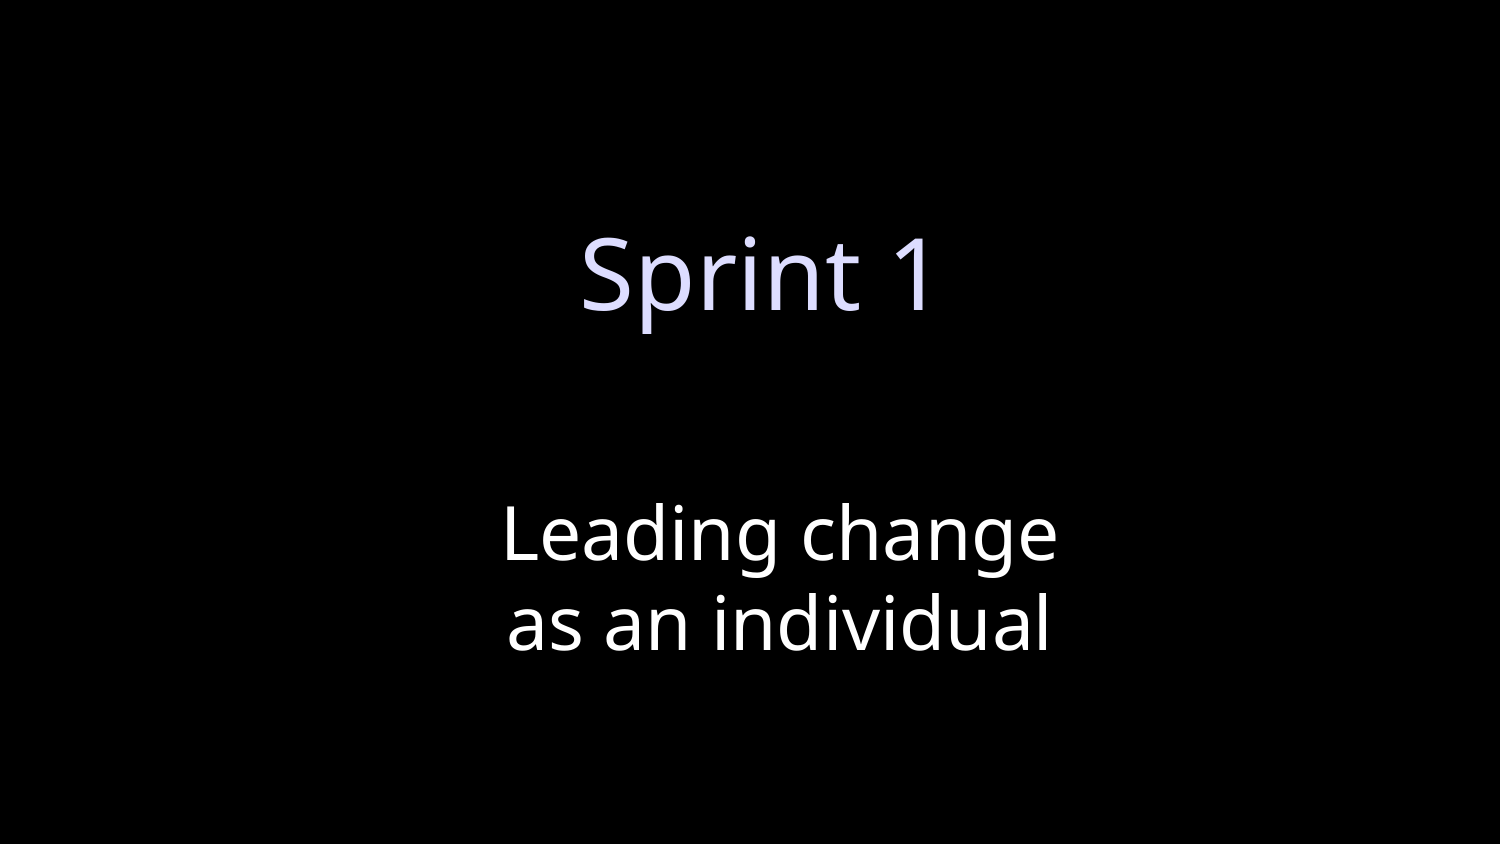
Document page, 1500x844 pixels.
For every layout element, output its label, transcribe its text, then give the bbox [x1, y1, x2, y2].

title Sprint 1 [537, 195, 987, 497]
title Leading change as an individual [338, 503, 1222, 648]
